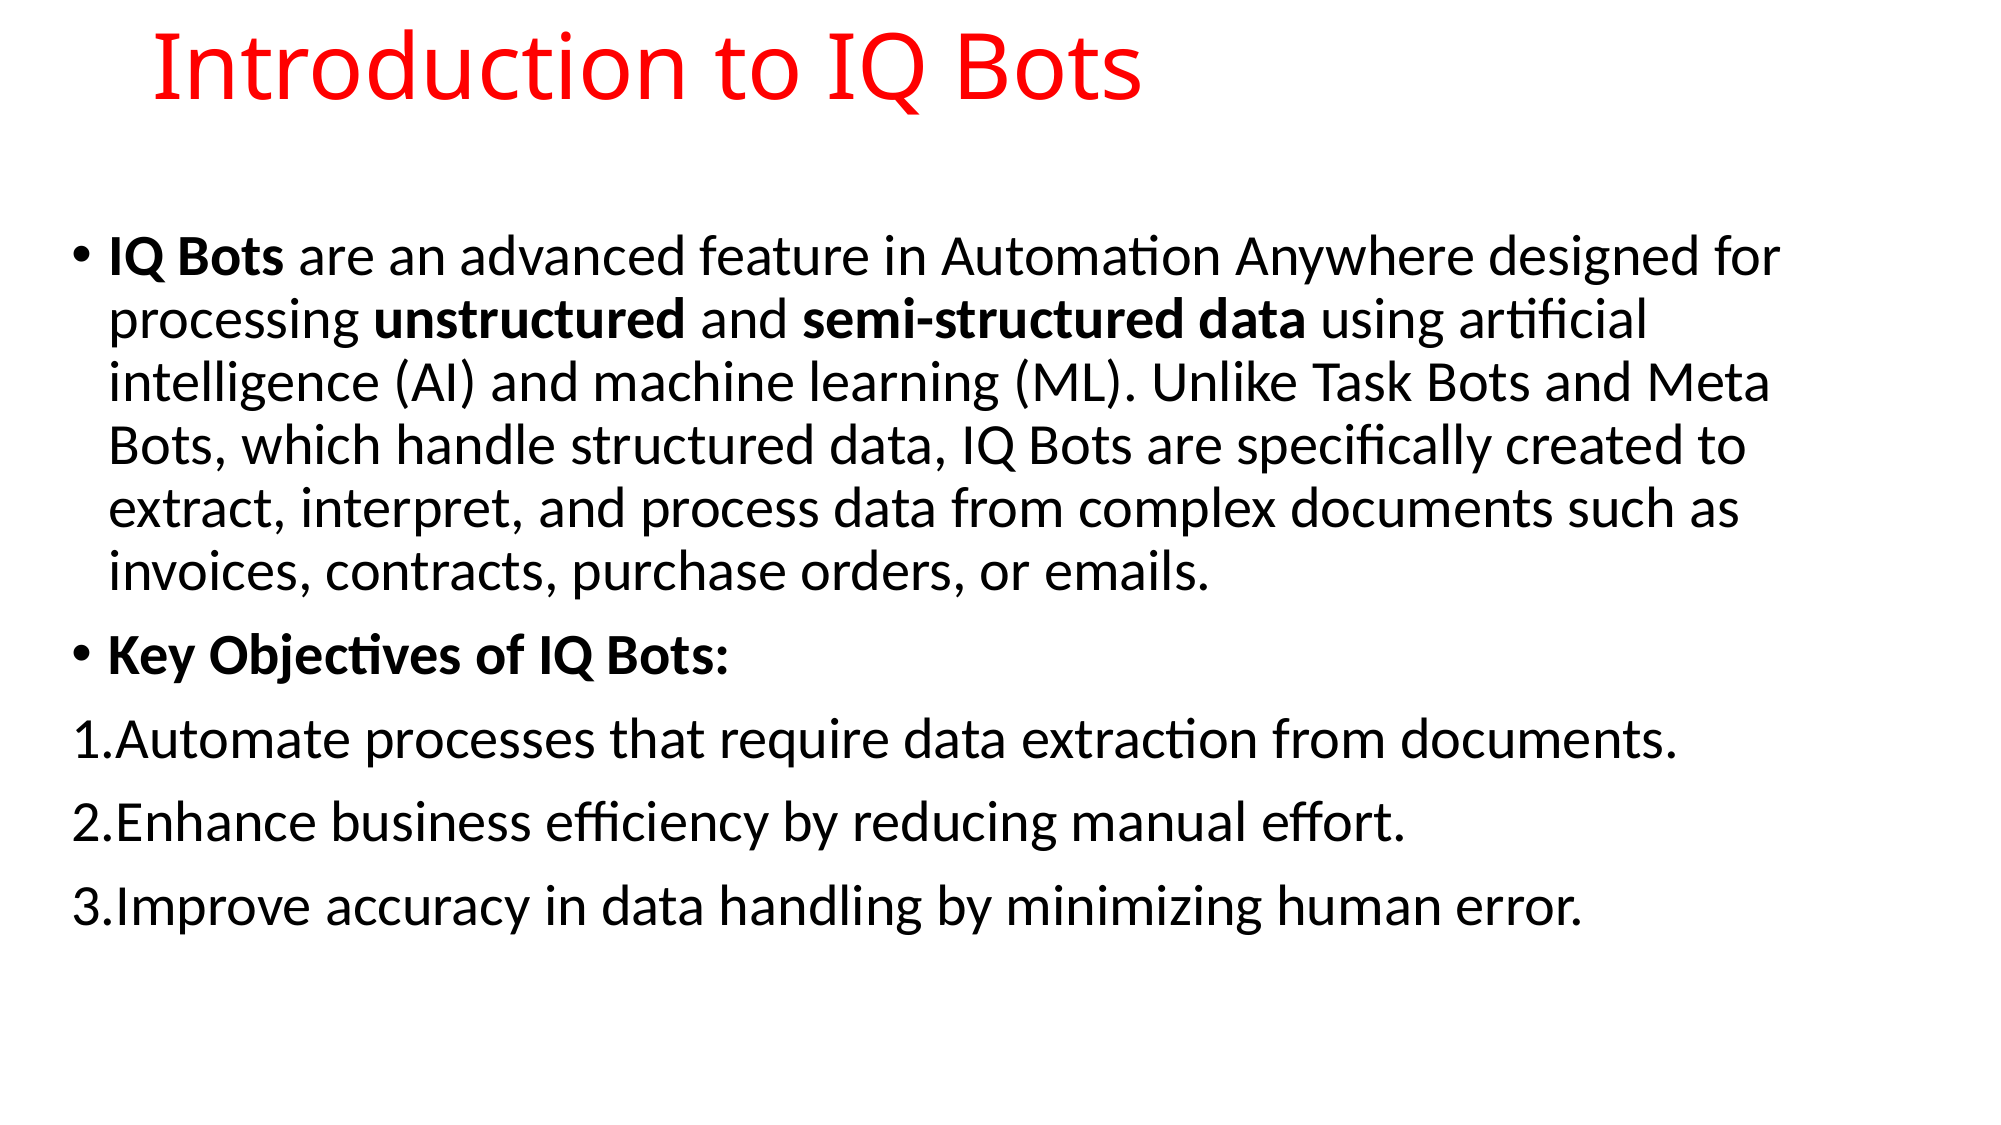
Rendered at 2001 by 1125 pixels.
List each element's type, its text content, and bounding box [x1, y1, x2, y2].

list IQ Bots are an advanced feature in Automation Anywhere designed for processing unstructured and semi-structured data using artificial intelligence (AI) and machine learning (ML). Unlike Task Bots and Meta Bots, which handle structured data, IQ Bots are specifically created to extract, interpret, and process data from complex documents such as invoices, contracts, purchase orders, or emails. Key Objectives of IQ Bots: Automate processes that require data extraction from documents. Enhance business efficiency by reducing manual effort. Improve accuracy in data handling by minimizing human error. [56, 127, 1863, 1113]
title Introduction to IQ Bots [137, 12, 1863, 127]
